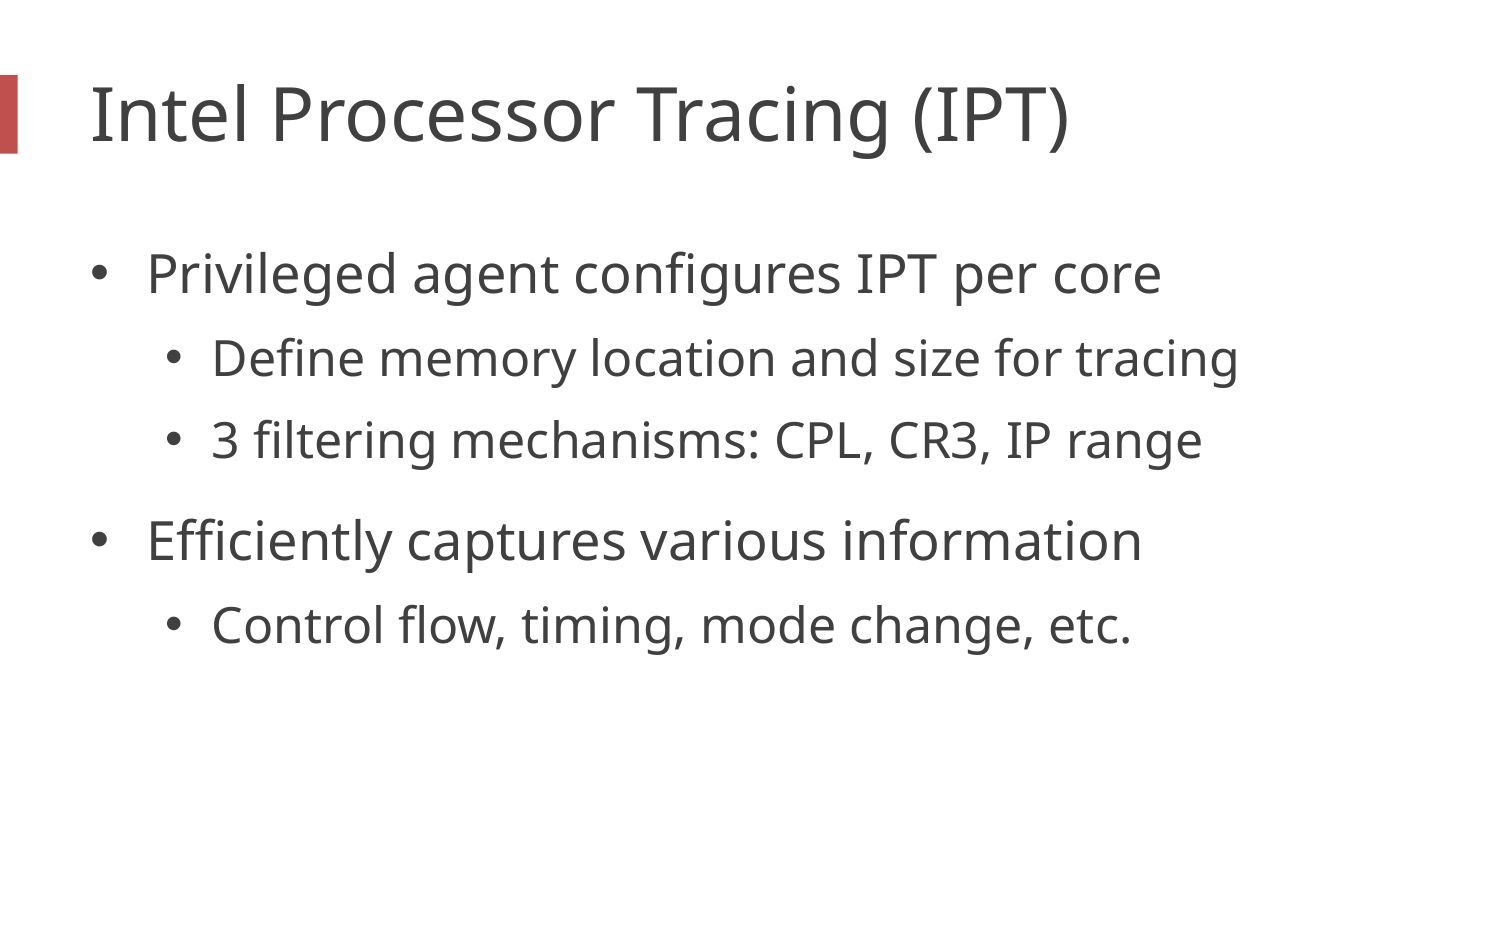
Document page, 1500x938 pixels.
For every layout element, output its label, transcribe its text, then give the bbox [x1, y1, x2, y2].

list Privileged agent configures IPT per core Define memory location and size for tracing 3 filtering mechanisms: CPL, CR3, IP range Efficiently captures various information Control flow, timing, mode change, etc. [75, 218, 1425, 838]
title Intel Processor Tracing (IPT) [75, 37, 1425, 186]
